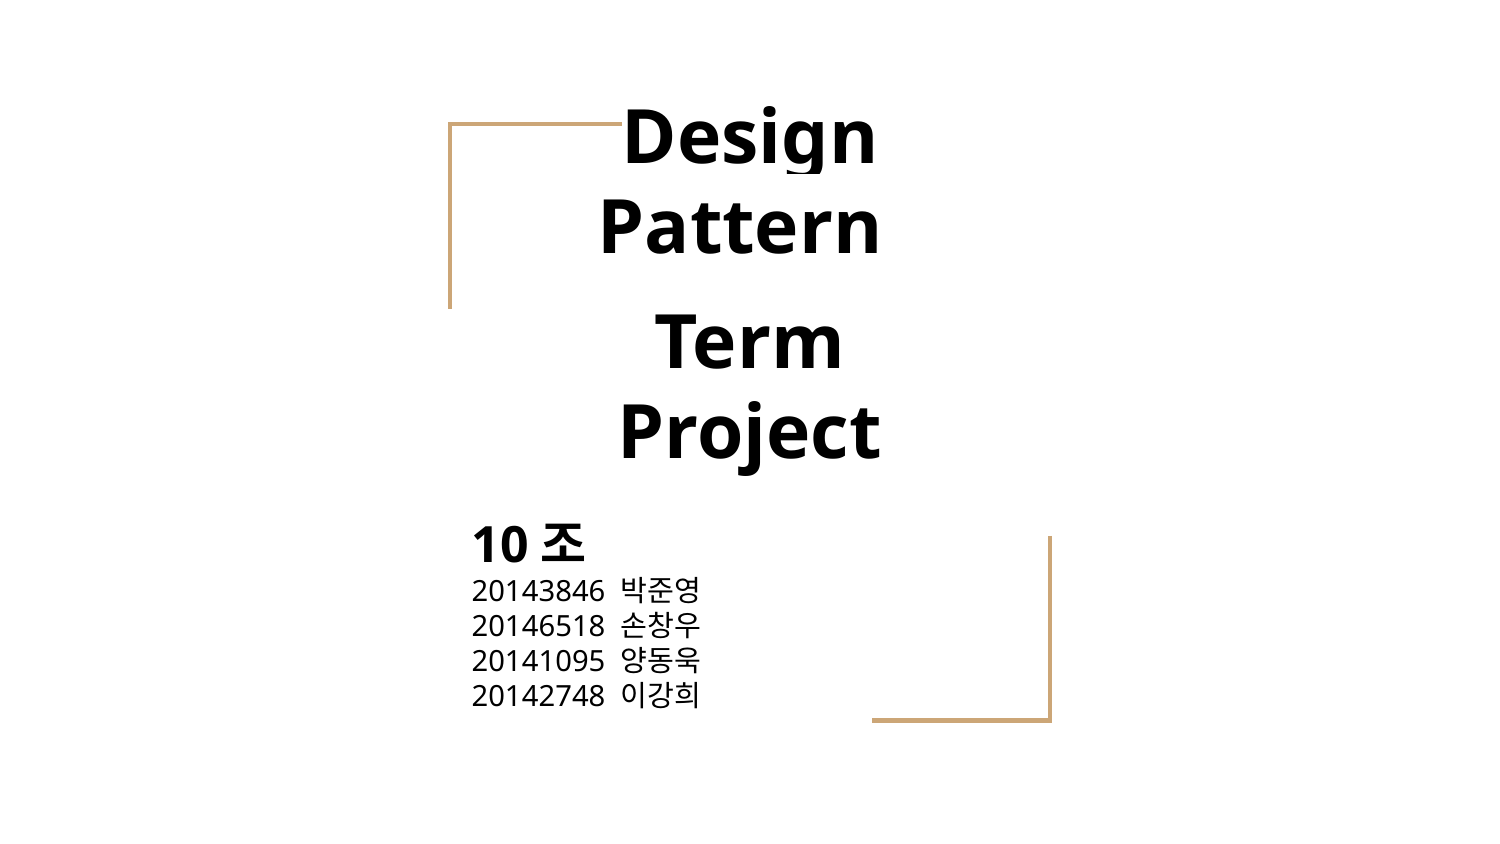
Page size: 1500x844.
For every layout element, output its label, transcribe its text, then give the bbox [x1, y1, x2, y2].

title Design Pattern Term Project [499, 236, 1001, 490]
subtitle 10조 20143846 박준영 20146518 손창우 20141095 양동욱 20142748 이강희 [456, 497, 789, 715]
